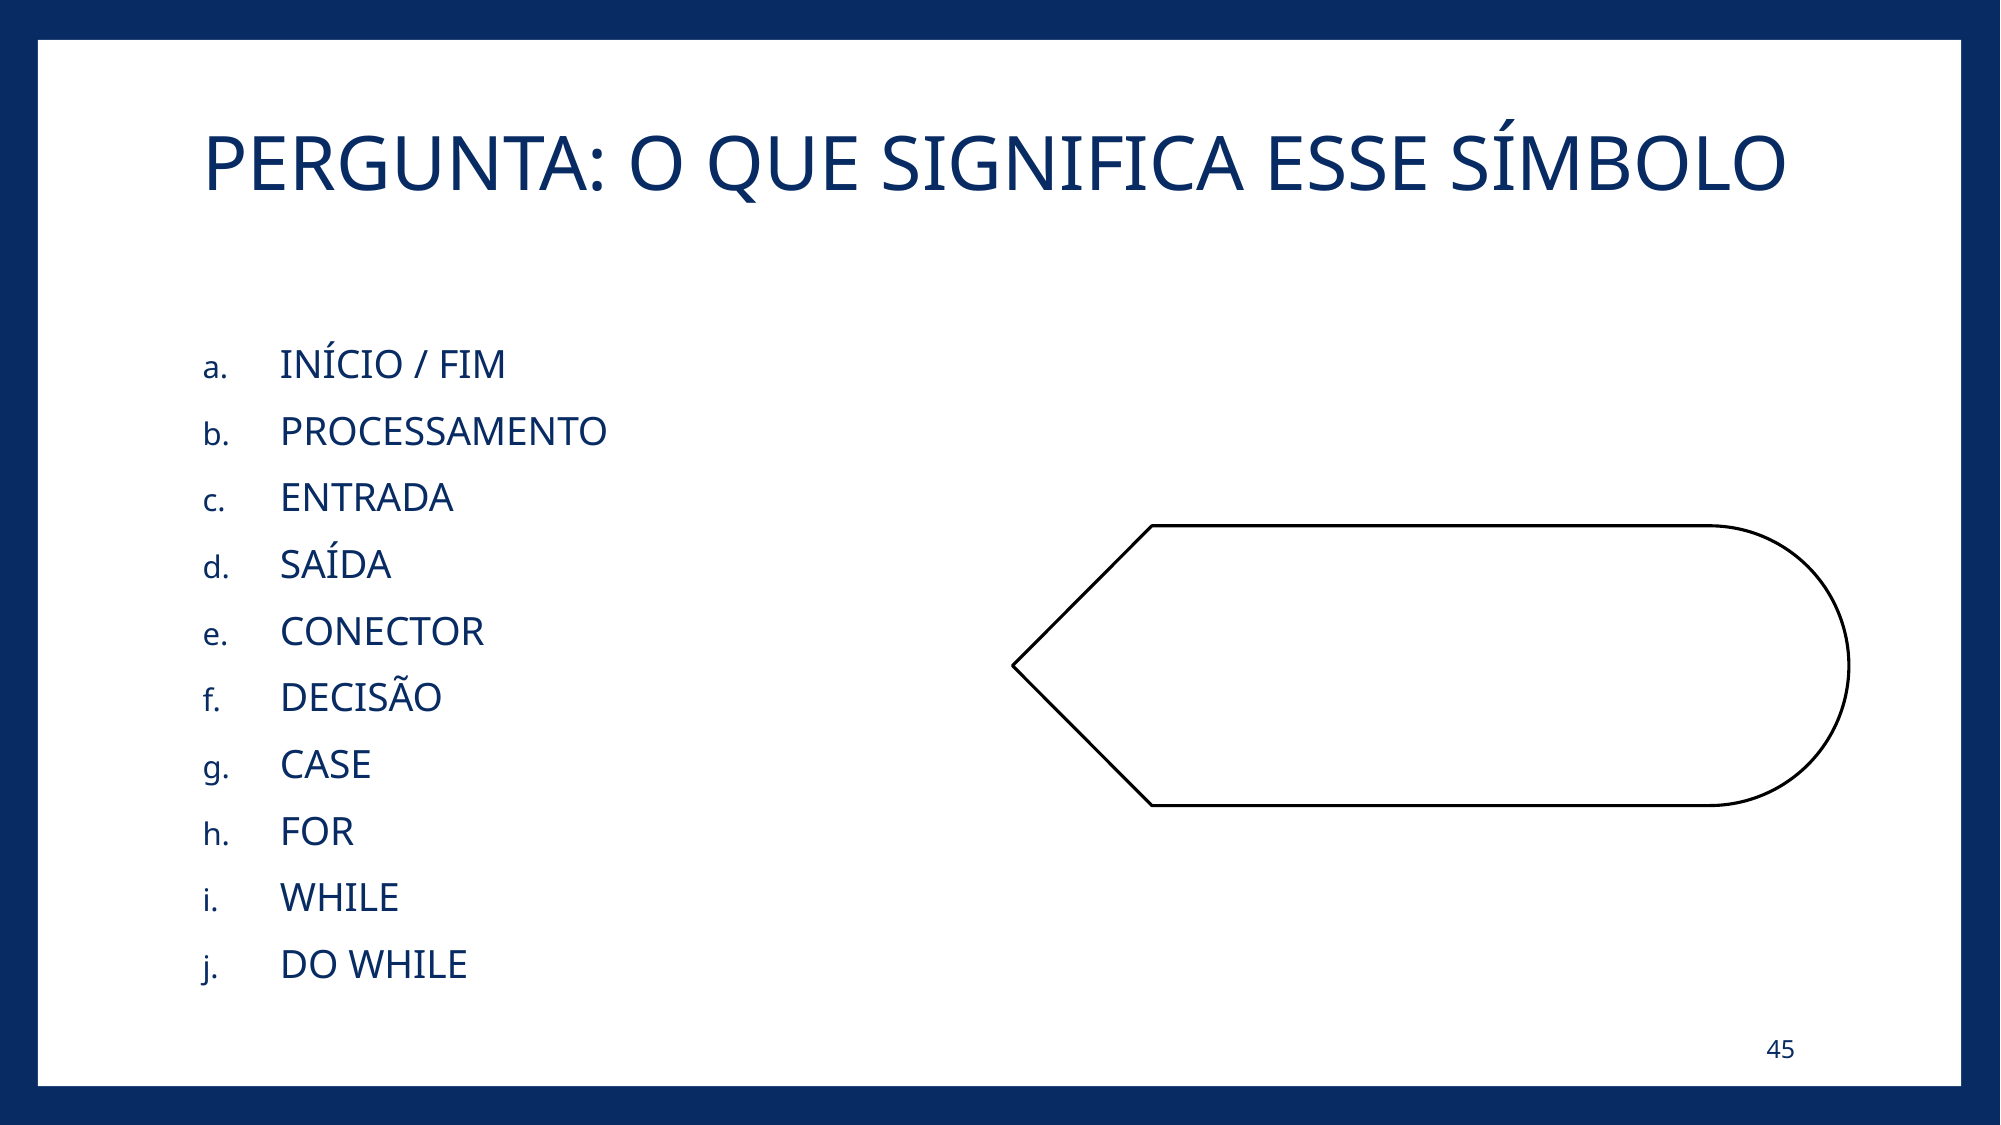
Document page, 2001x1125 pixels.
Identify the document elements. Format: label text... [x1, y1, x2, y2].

text_box [1011, 524, 1851, 808]
title PERGUNTA: O QUE SIGNIFICA ESSE SÍMBOLO [187, 99, 1808, 323]
list INÍCIO / FIM PROCESSAMENTO ENTRADA SAÍDA CONECTOR DECISÃO CASE FOR WHILE DO WHILE [187, 337, 968, 998]
slide_number 45 [1530, 1020, 1811, 1081]
